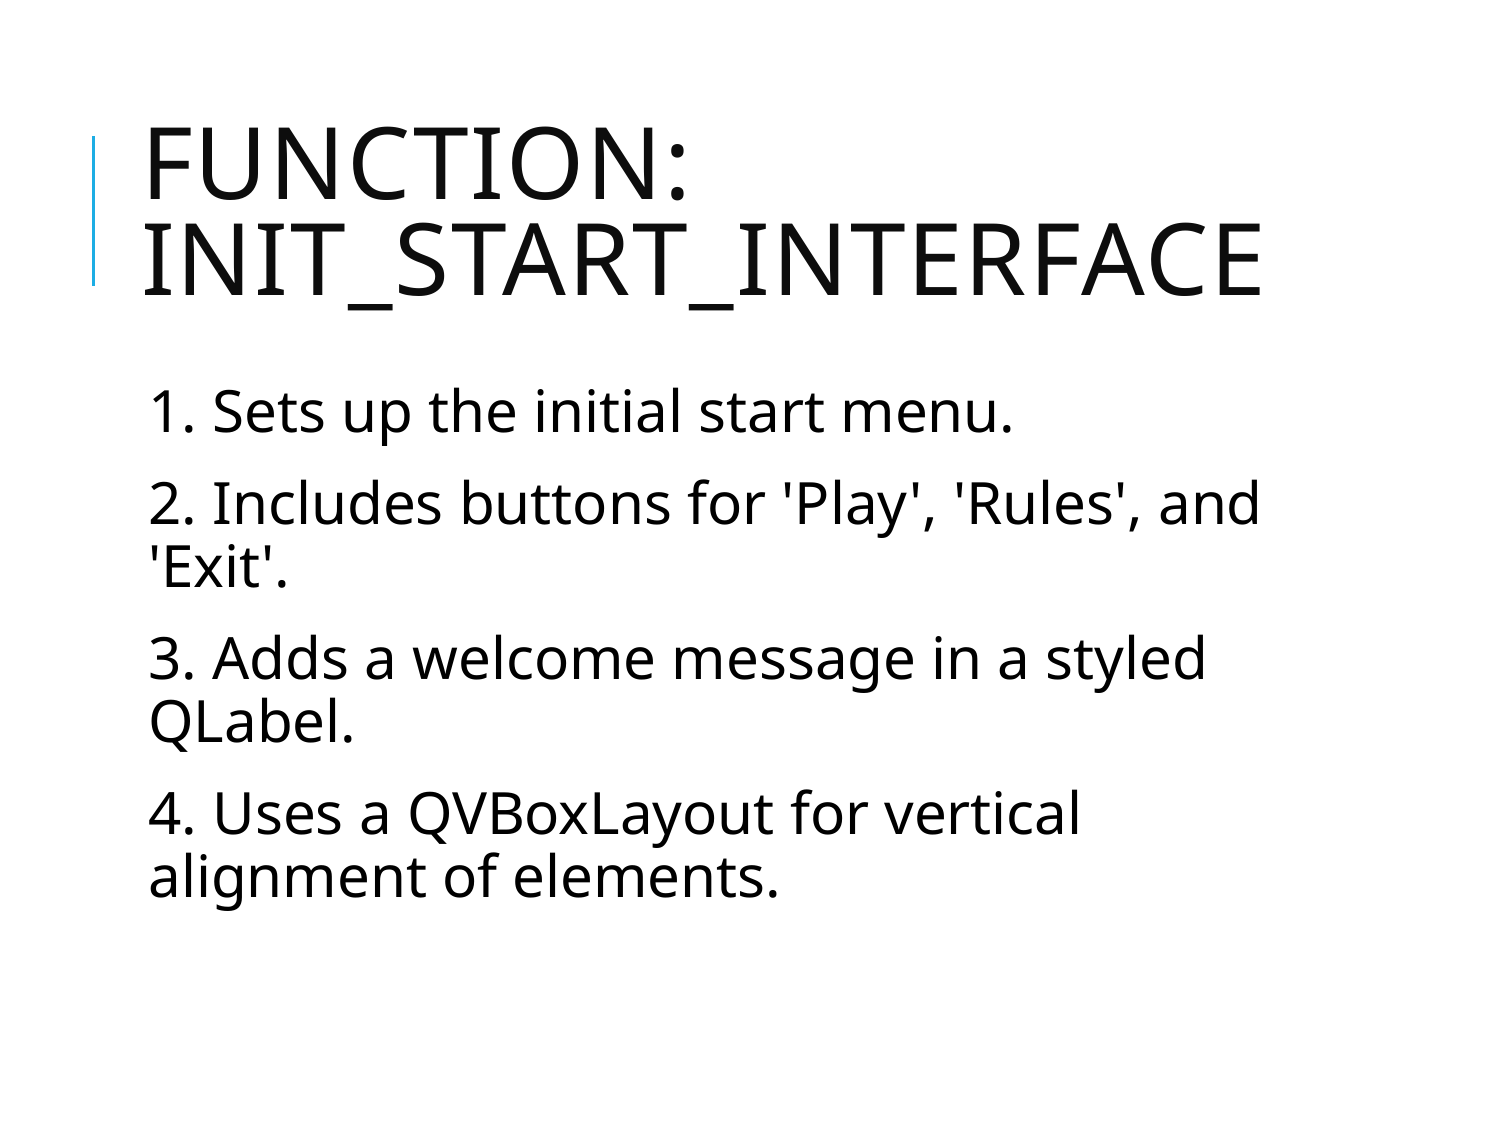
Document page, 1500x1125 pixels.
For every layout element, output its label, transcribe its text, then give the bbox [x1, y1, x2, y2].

list 1. Sets up the initial start menu. 2. Includes buttons for 'Play', 'Rules', and 'Exit'. 3. Adds a welcome message in a styled QLabel. 4. Uses a QVBoxLayout for vertical alignment of elements. [126, 375, 1322, 1035]
title Function: init_start_interface [126, 96, 1322, 342]
